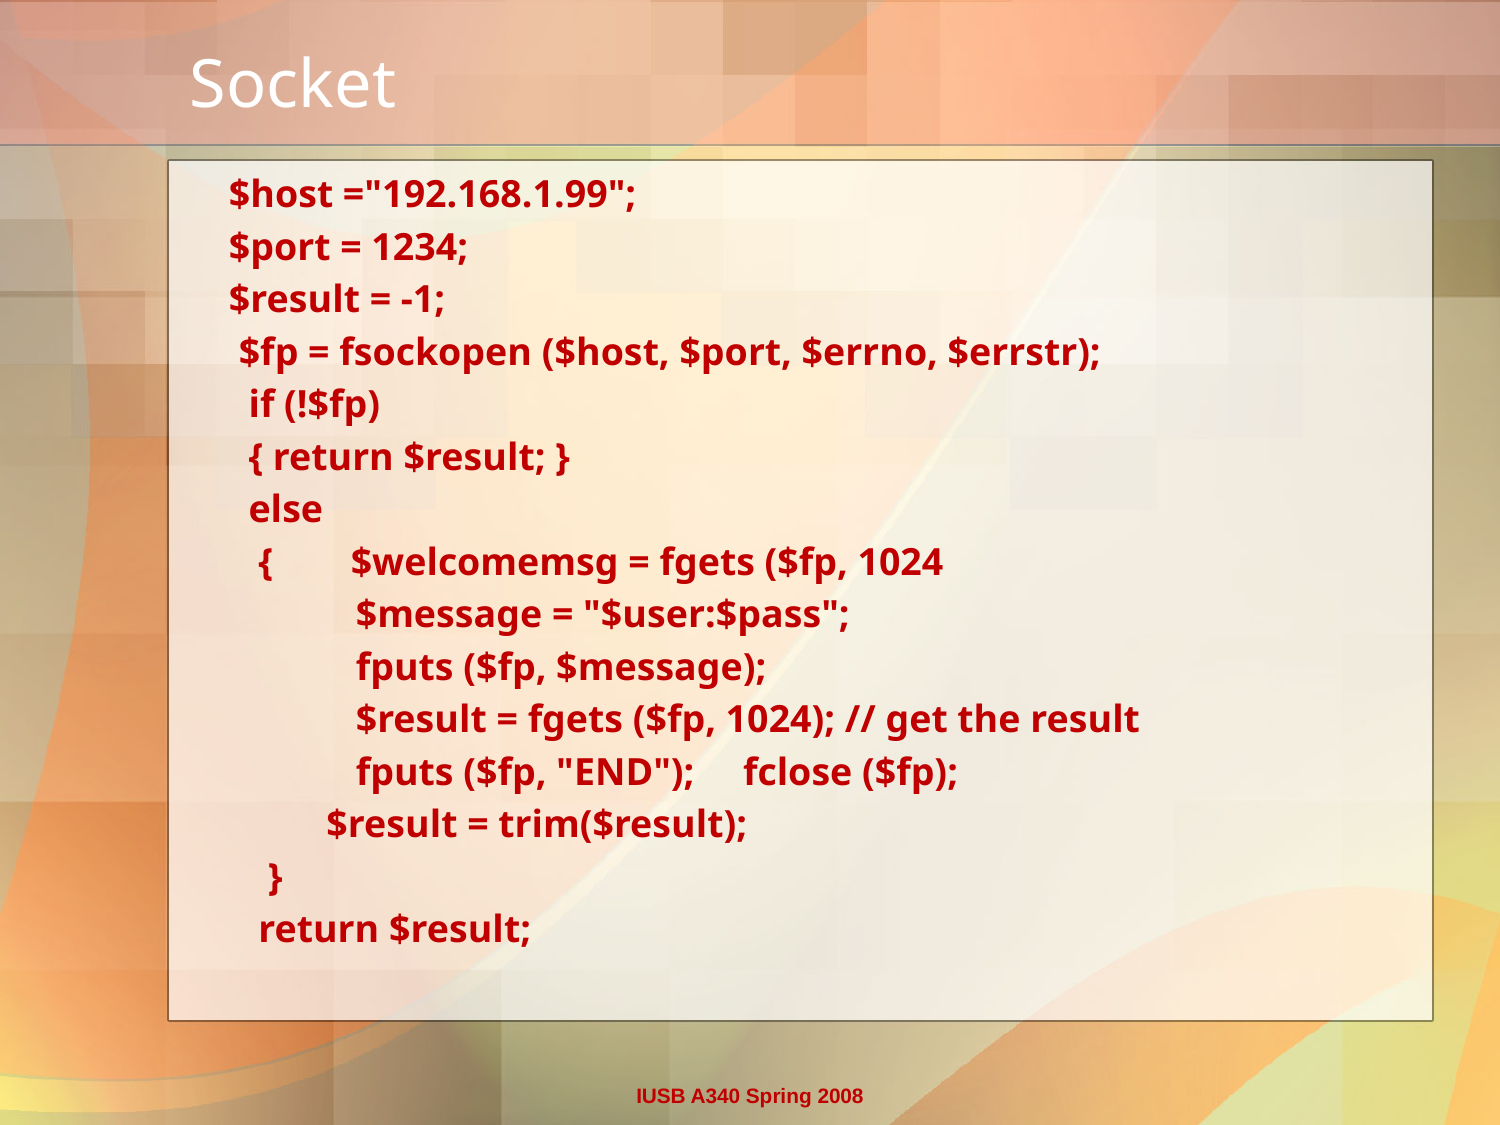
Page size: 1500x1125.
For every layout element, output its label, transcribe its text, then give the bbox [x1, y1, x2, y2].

title Socket [174, 24, 1351, 138]
picture [0, 0, 1500, 1125]
list $host ="192.168.1.99"; $port = 1234; $result = -1; $fp = fsockopen ($host, $port, $errno, $errstr); if (!$fp) { return $result; } else { $welcomemsg = fgets ($fp, 1024 $message = "$user:$pass"; fputs ($fp, $message); $result = fgets ($fp, 1024); // get the result fputs ($fp, "END"); fclose ($fp); $result = trim($result); } return $result; [174, 162, 1438, 1026]
footer IUSB A340 Spring 2008 [512, 1074, 988, 1103]
